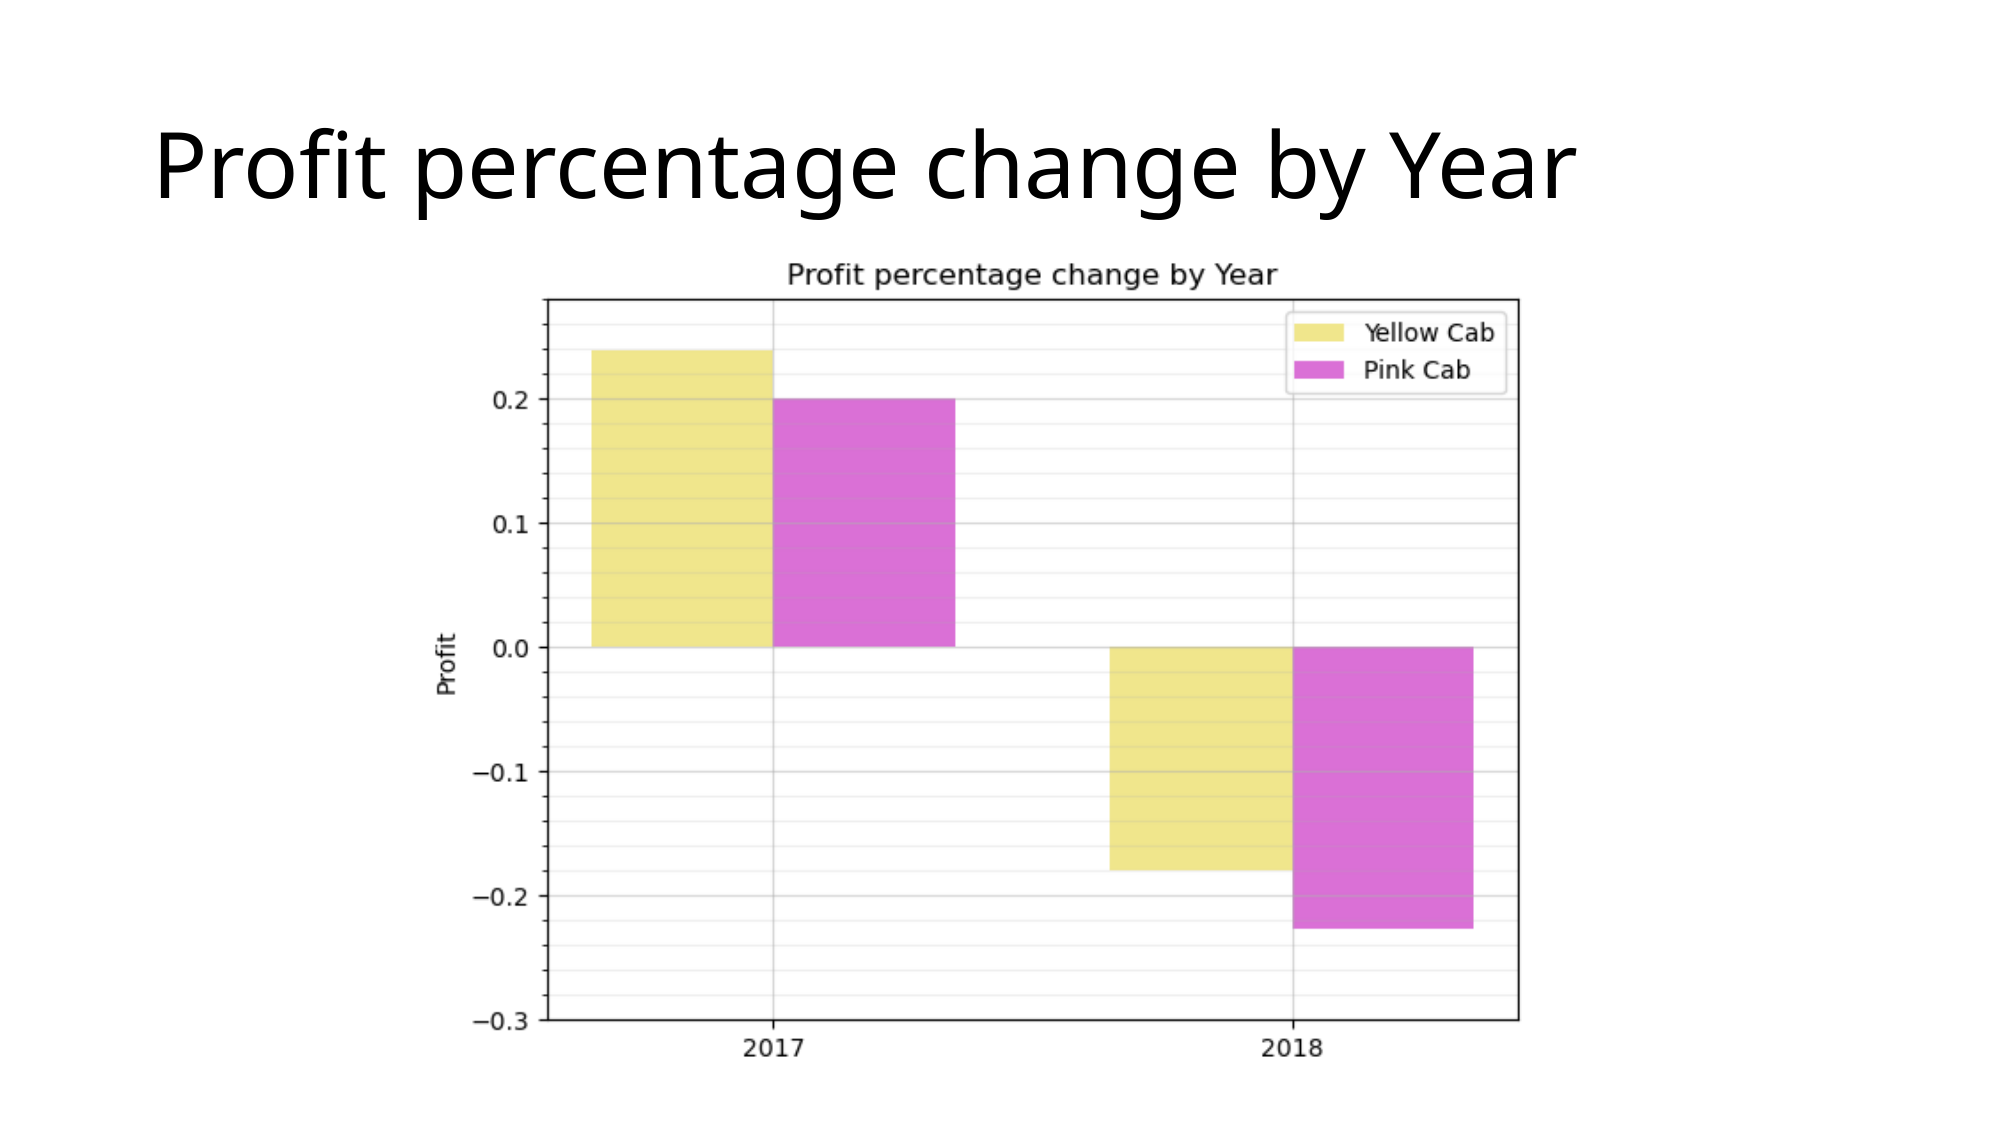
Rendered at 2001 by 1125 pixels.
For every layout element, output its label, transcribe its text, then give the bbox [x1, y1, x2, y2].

title Profit percentage change by Year [137, 59, 1863, 278]
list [417, 246, 1536, 1080]
